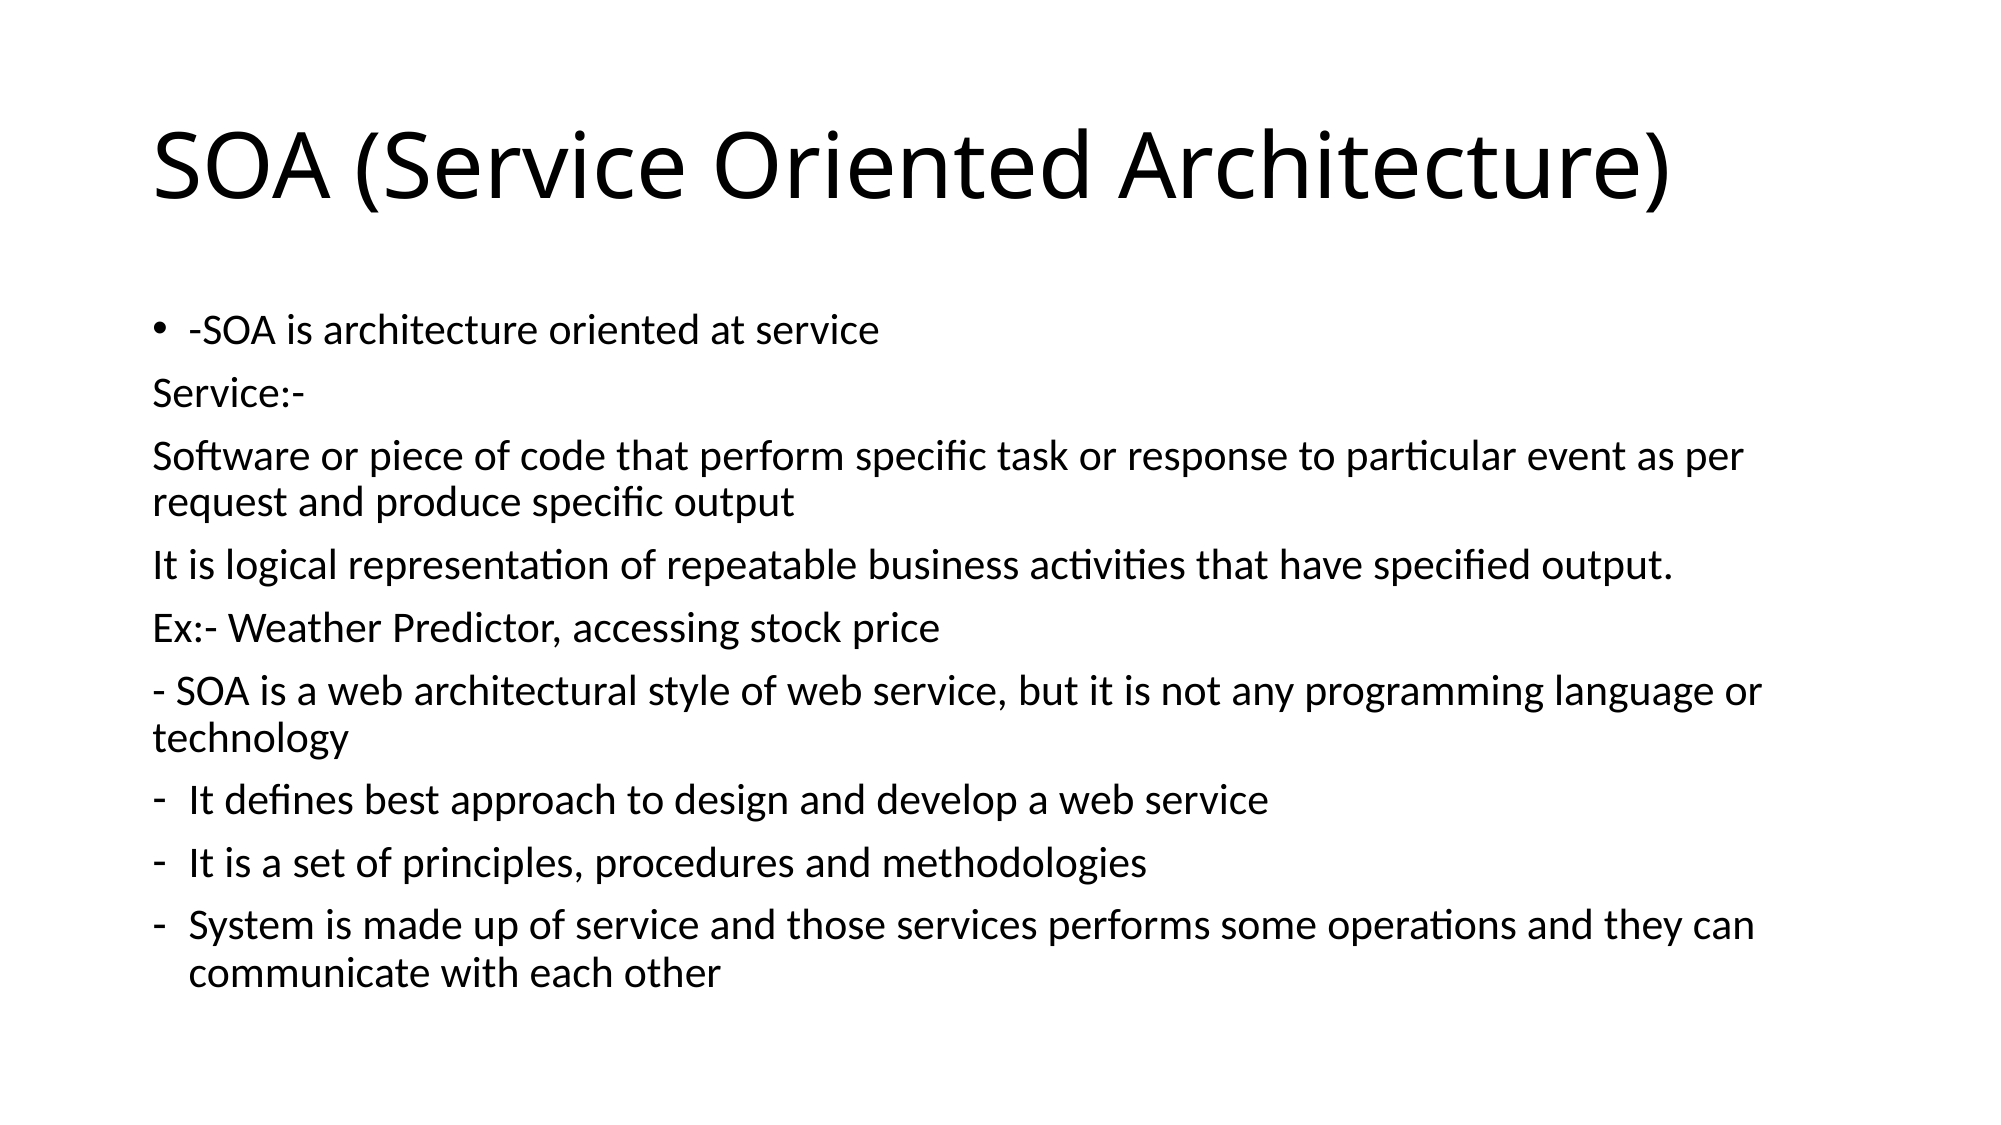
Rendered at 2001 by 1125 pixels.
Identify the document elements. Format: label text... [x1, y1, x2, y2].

title SOA (Service Oriented Architecture) [137, 59, 1863, 278]
list -SOA is architecture oriented at service Service:- Software or piece of code that perform specific task or response to particular event as per request and produce specific output It is logical representation of repeatable business activities that have specified output. Ex:- Weather Predictor, accessing stock price - SOA is a web architectural style of web service, but it is not any programming language or technology It defines best approach to design and develop a web service It is a set of principles, procedures and methodologies System is made up of service and those services performs some operations and they can communicate with each other [137, 299, 1863, 1014]
